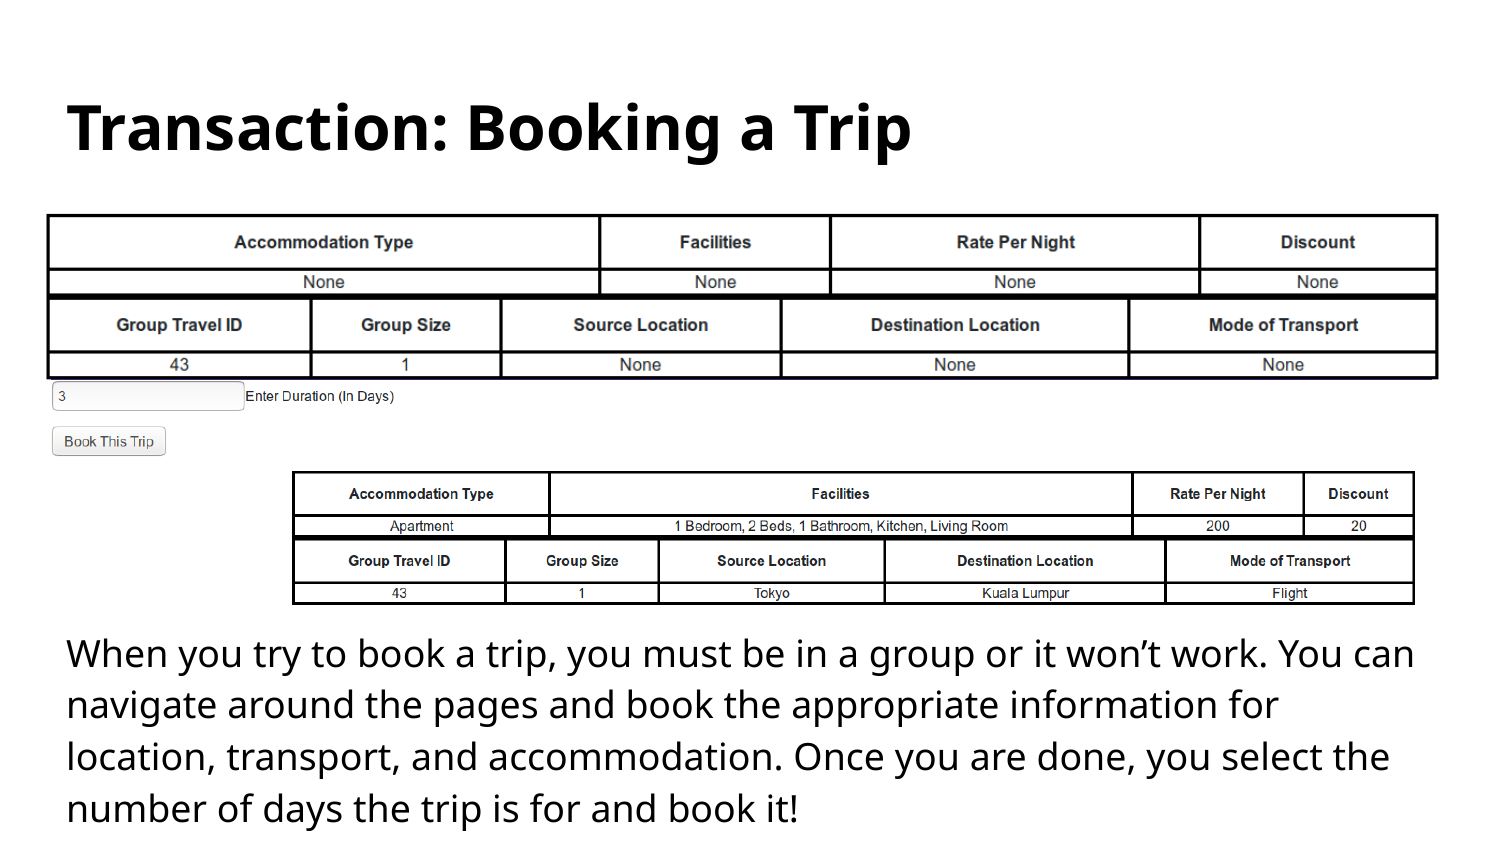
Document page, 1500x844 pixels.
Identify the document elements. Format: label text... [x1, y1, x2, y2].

title Transaction: Booking a Trip [51, 72, 1449, 176]
list When you try to book a trip, you must be in a group or it won’t work. You can navigate around the pages and book the appropriate information for location, transport, and accommodation. Once you are done, you select the number of days the trip is for and book it! [51, 607, 1449, 822]
picture [24, 199, 1476, 622]
